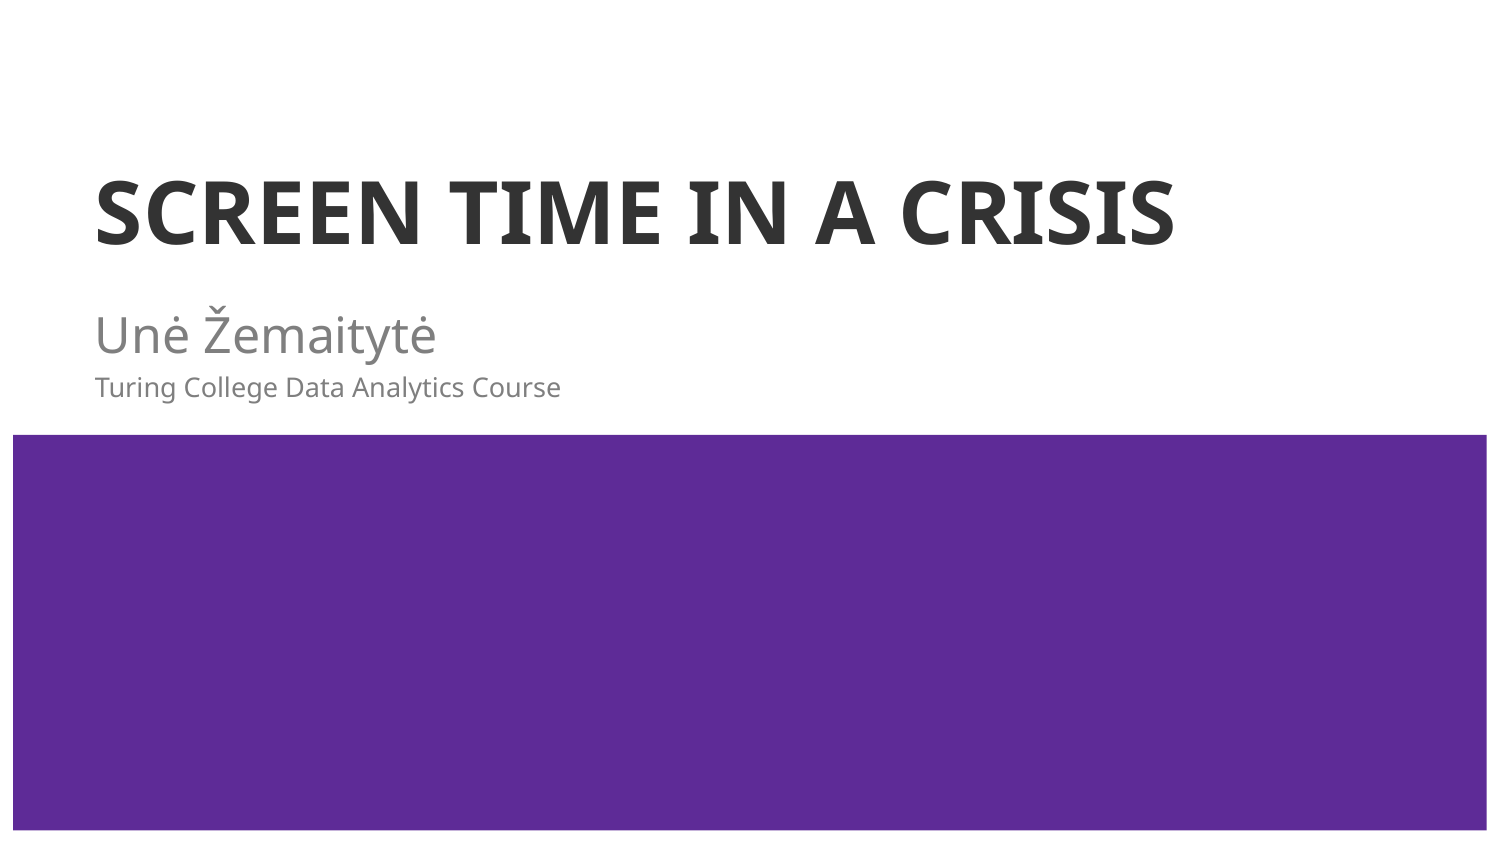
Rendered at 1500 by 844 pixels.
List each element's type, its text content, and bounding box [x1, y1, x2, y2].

title SCREEN TIME IN A CRISIS [79, 43, 1423, 285]
subtitle Unė Žemaitytė Turing College Data Analytics Course [79, 285, 1423, 427]
